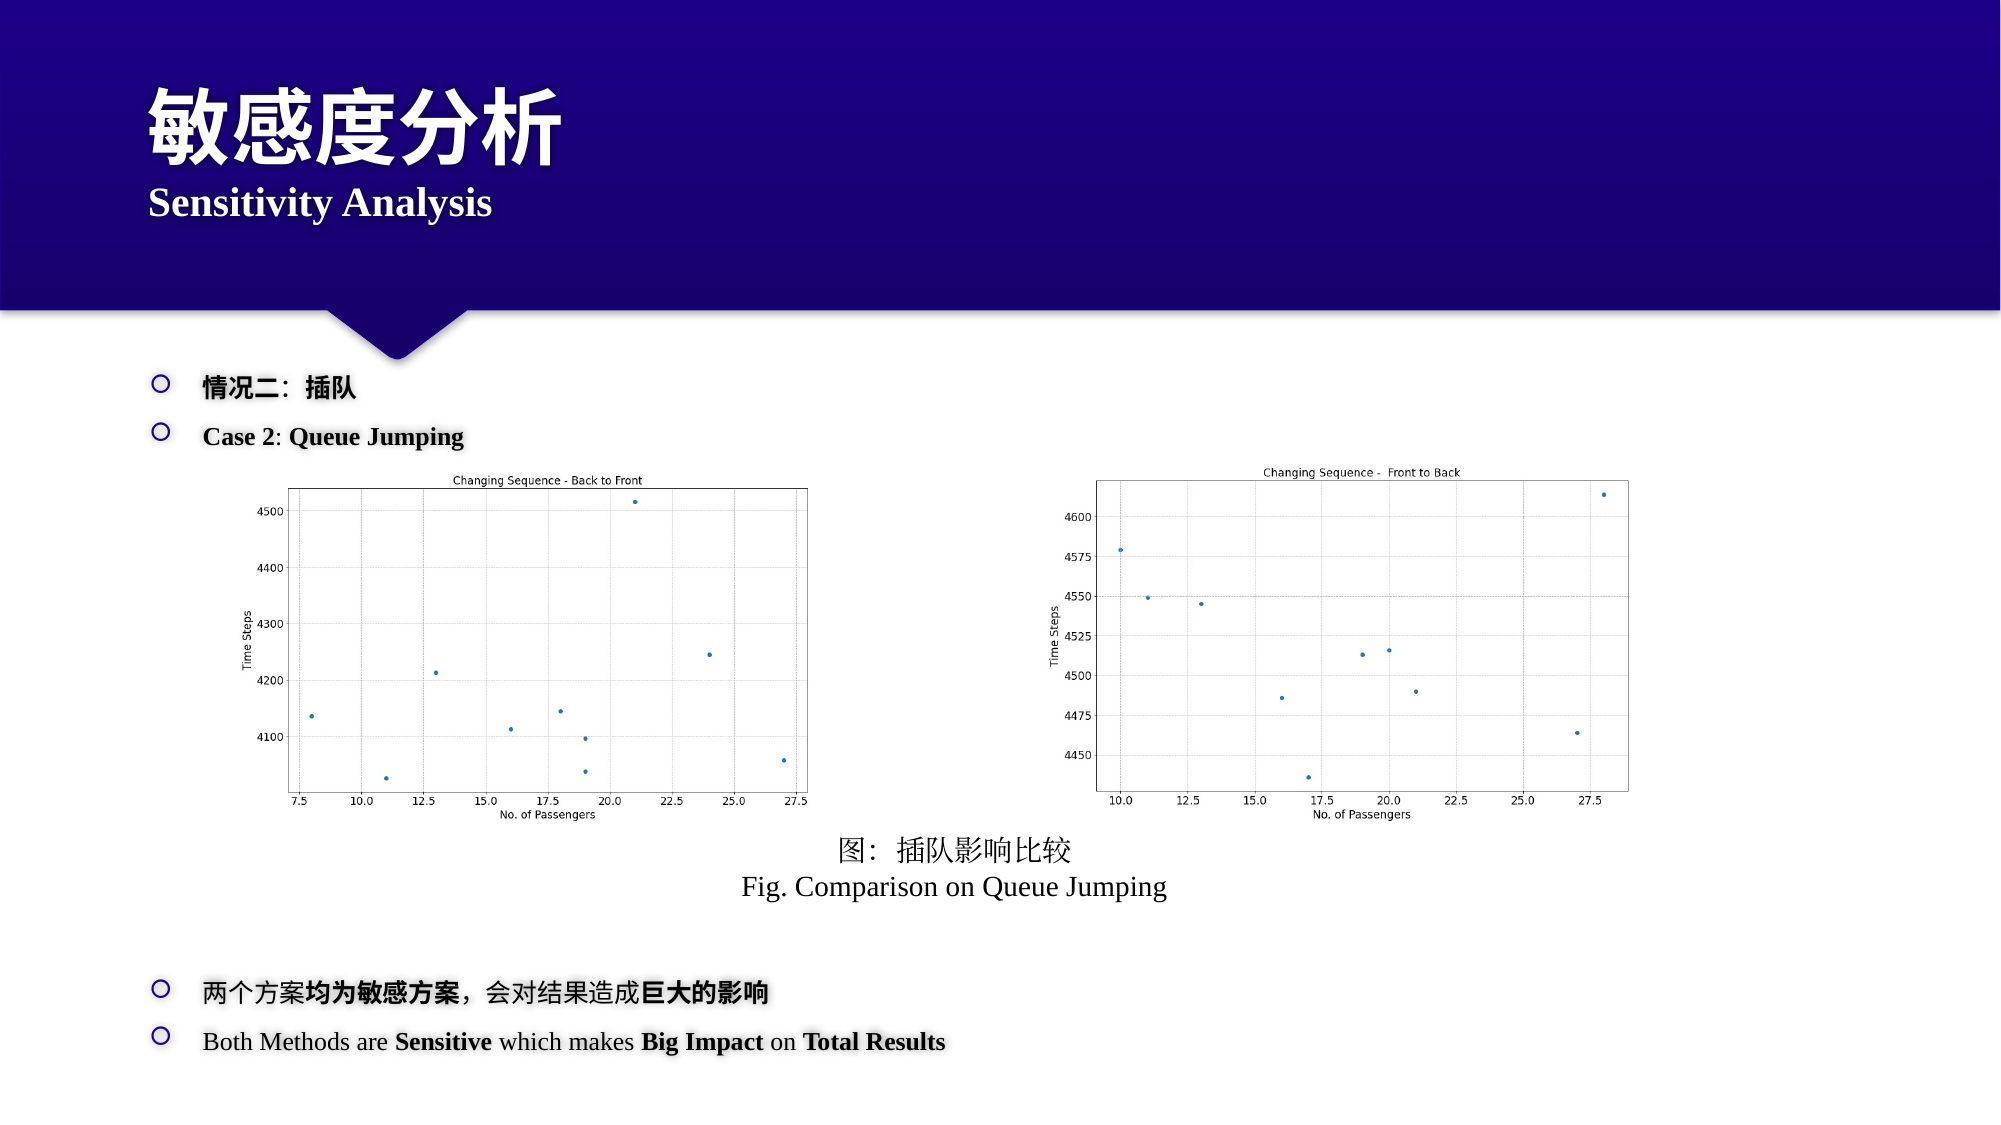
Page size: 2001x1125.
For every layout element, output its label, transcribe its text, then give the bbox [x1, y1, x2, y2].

title 敏感度分析 Sensitivity Analysis [132, 73, 1868, 233]
picture [238, 471, 812, 825]
picture [1045, 462, 1632, 825]
list 情况二：插队 Case 2: Queue Jumping 两个方案均为敏感方案，会对结果造成巨大的影响 Both Methods are Sensitive which makes Big Impact on Total Results [134, 364, 1866, 1066]
text_box 图：插队影响比较 Fig. Comparison on Queue Jumping [690, 824, 1219, 910]
